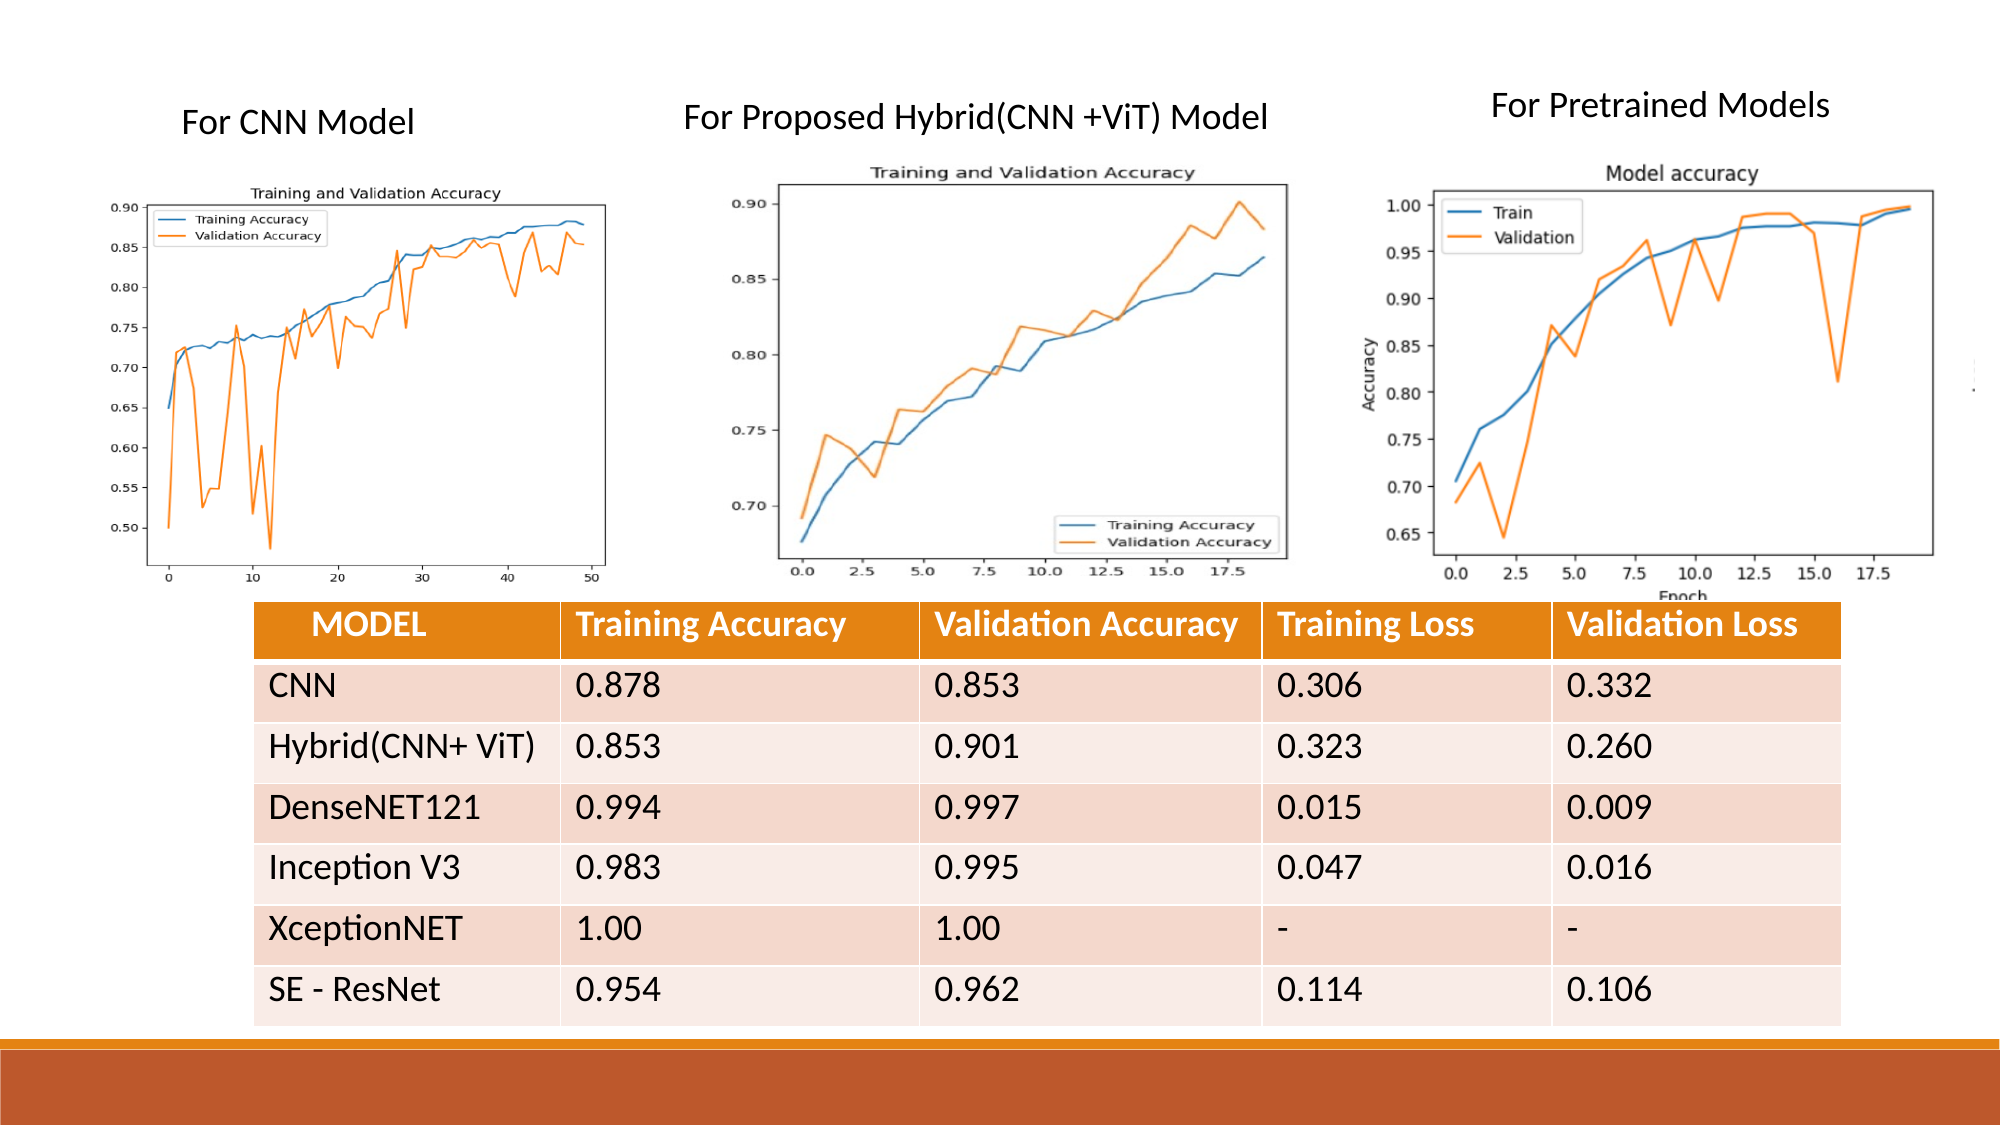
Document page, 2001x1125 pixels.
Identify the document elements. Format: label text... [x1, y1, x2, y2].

table_cell Hybrid(CNN+ ViT) [254, 724, 560, 783]
picture [104, 185, 646, 589]
table_cell 0.009 [1553, 784, 1841, 843]
table_cell 0.332 [1553, 665, 1841, 722]
table_cell 0.901 [920, 724, 1261, 783]
table_cell 0.015 [1263, 784, 1551, 843]
table_cell 0.853 [920, 665, 1261, 722]
table_header MODEL [254, 602, 560, 659]
table_cell 0.962 [920, 967, 1261, 1026]
table_cell 0.878 [561, 665, 919, 722]
text_box For CNN Model [166, 89, 452, 150]
text_box For Proposed Hybrid(CNN +ViT) Model [476, 84, 1477, 145]
table_cell 0.047 [1263, 845, 1551, 904]
text_box For Pretrained Models [1476, 72, 1887, 133]
table_cell 0.016 [1553, 845, 1841, 904]
table_cell - [1263, 906, 1551, 965]
table_cell 0.997 [920, 784, 1261, 843]
table_header Training Accuracy [561, 602, 919, 659]
table_cell CNN [254, 665, 560, 722]
table_cell DenseNET121 [254, 784, 560, 843]
table_header Training Loss [1263, 602, 1551, 659]
table_cell 0.106 [1553, 967, 1841, 1026]
table_cell 0.306 [1263, 665, 1551, 722]
table_cell 0.853 [561, 724, 919, 783]
table_cell 0.995 [920, 845, 1261, 904]
table_cell SE - ResNet [254, 967, 560, 1026]
table_cell 0.994 [561, 784, 919, 843]
table_cell Inception V3 [254, 845, 560, 904]
table_cell 1.00 [561, 906, 919, 965]
table_cell 1.00 [920, 906, 1261, 965]
table_cell 0.983 [561, 845, 919, 904]
table_header Validation Accuracy [920, 602, 1261, 659]
table_cell 0.114 [1263, 967, 1551, 1026]
picture [711, 156, 1321, 577]
table_header Validation Loss [1553, 624, 1841, 659]
table_cell 0.323 [1263, 724, 1551, 783]
table_cell 0.260 [1553, 724, 1841, 783]
table_cell XceptionNET [254, 906, 560, 965]
table_cell 0.954 [561, 967, 919, 1026]
picture [1354, 158, 1976, 616]
table_cell - [1553, 906, 1841, 965]
